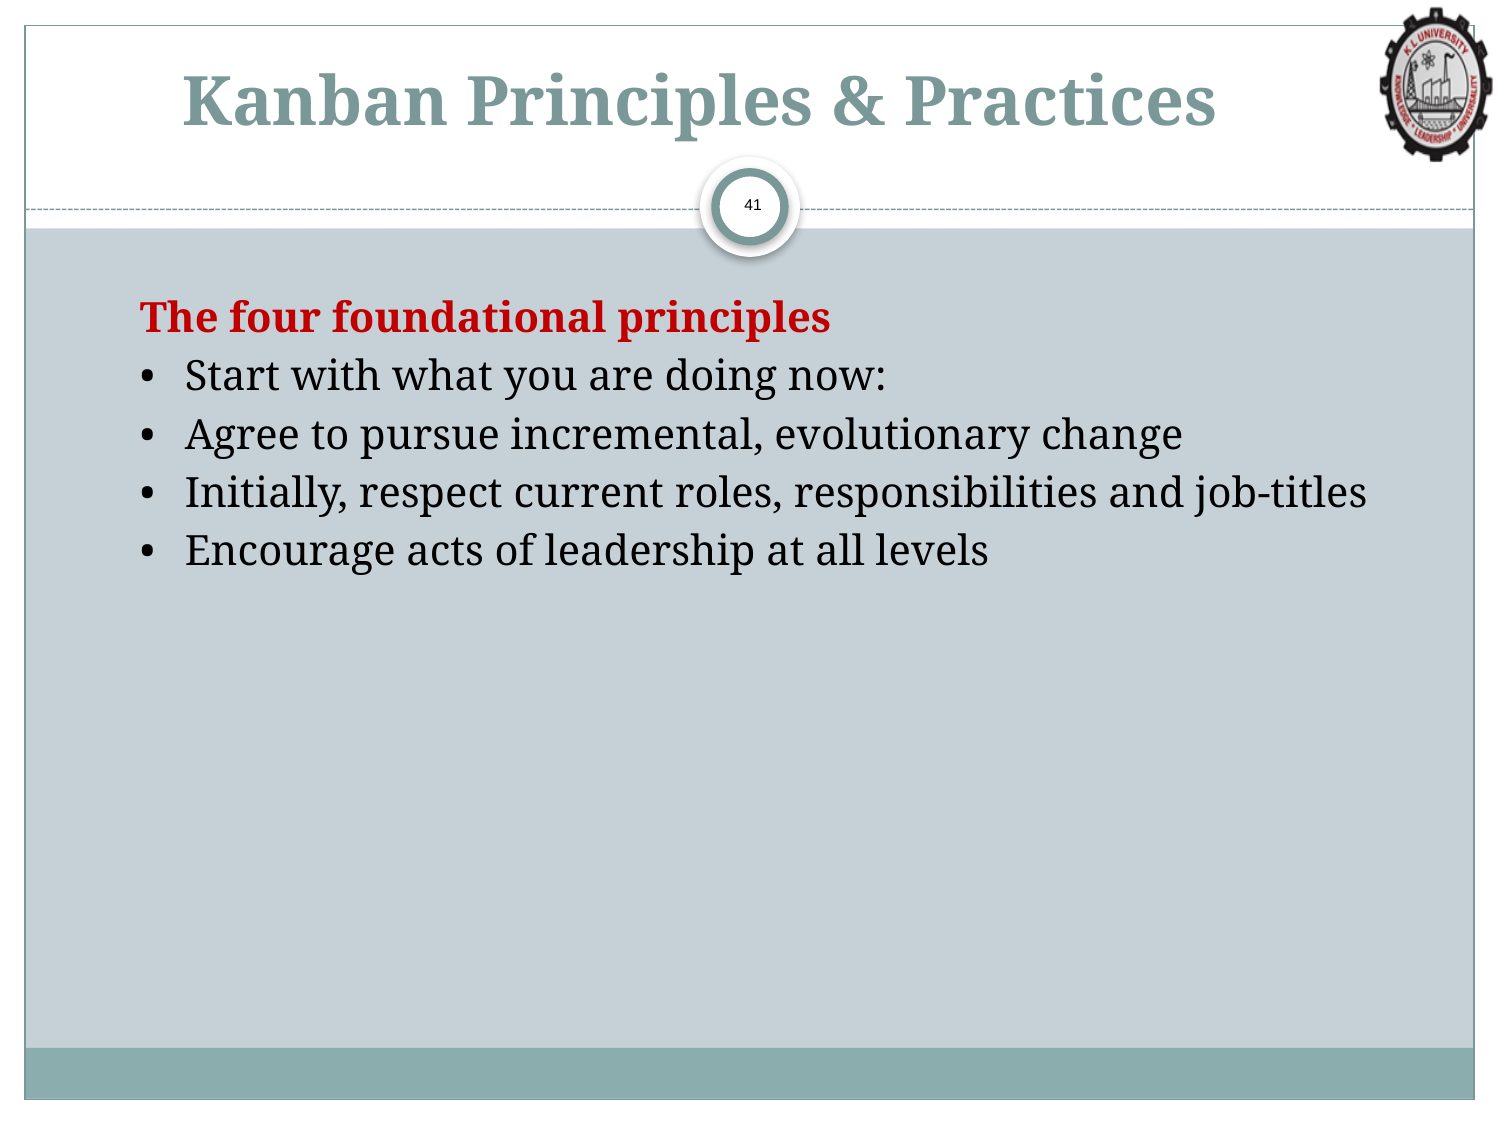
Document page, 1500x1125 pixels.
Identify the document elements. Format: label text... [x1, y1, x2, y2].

picture [1369, 0, 1500, 175]
title Kanban Principles & Practices [75, 50, 1325, 147]
slide_number 41 [715, 168, 791, 224]
list The four foundational principles • Start with what you are doing now: • Agree to pursue incremental, evolutionary change • Initially, respect current roles, responsibilities and job-titles • Encourage acts of leadership at all levels [125, 224, 1389, 1050]
